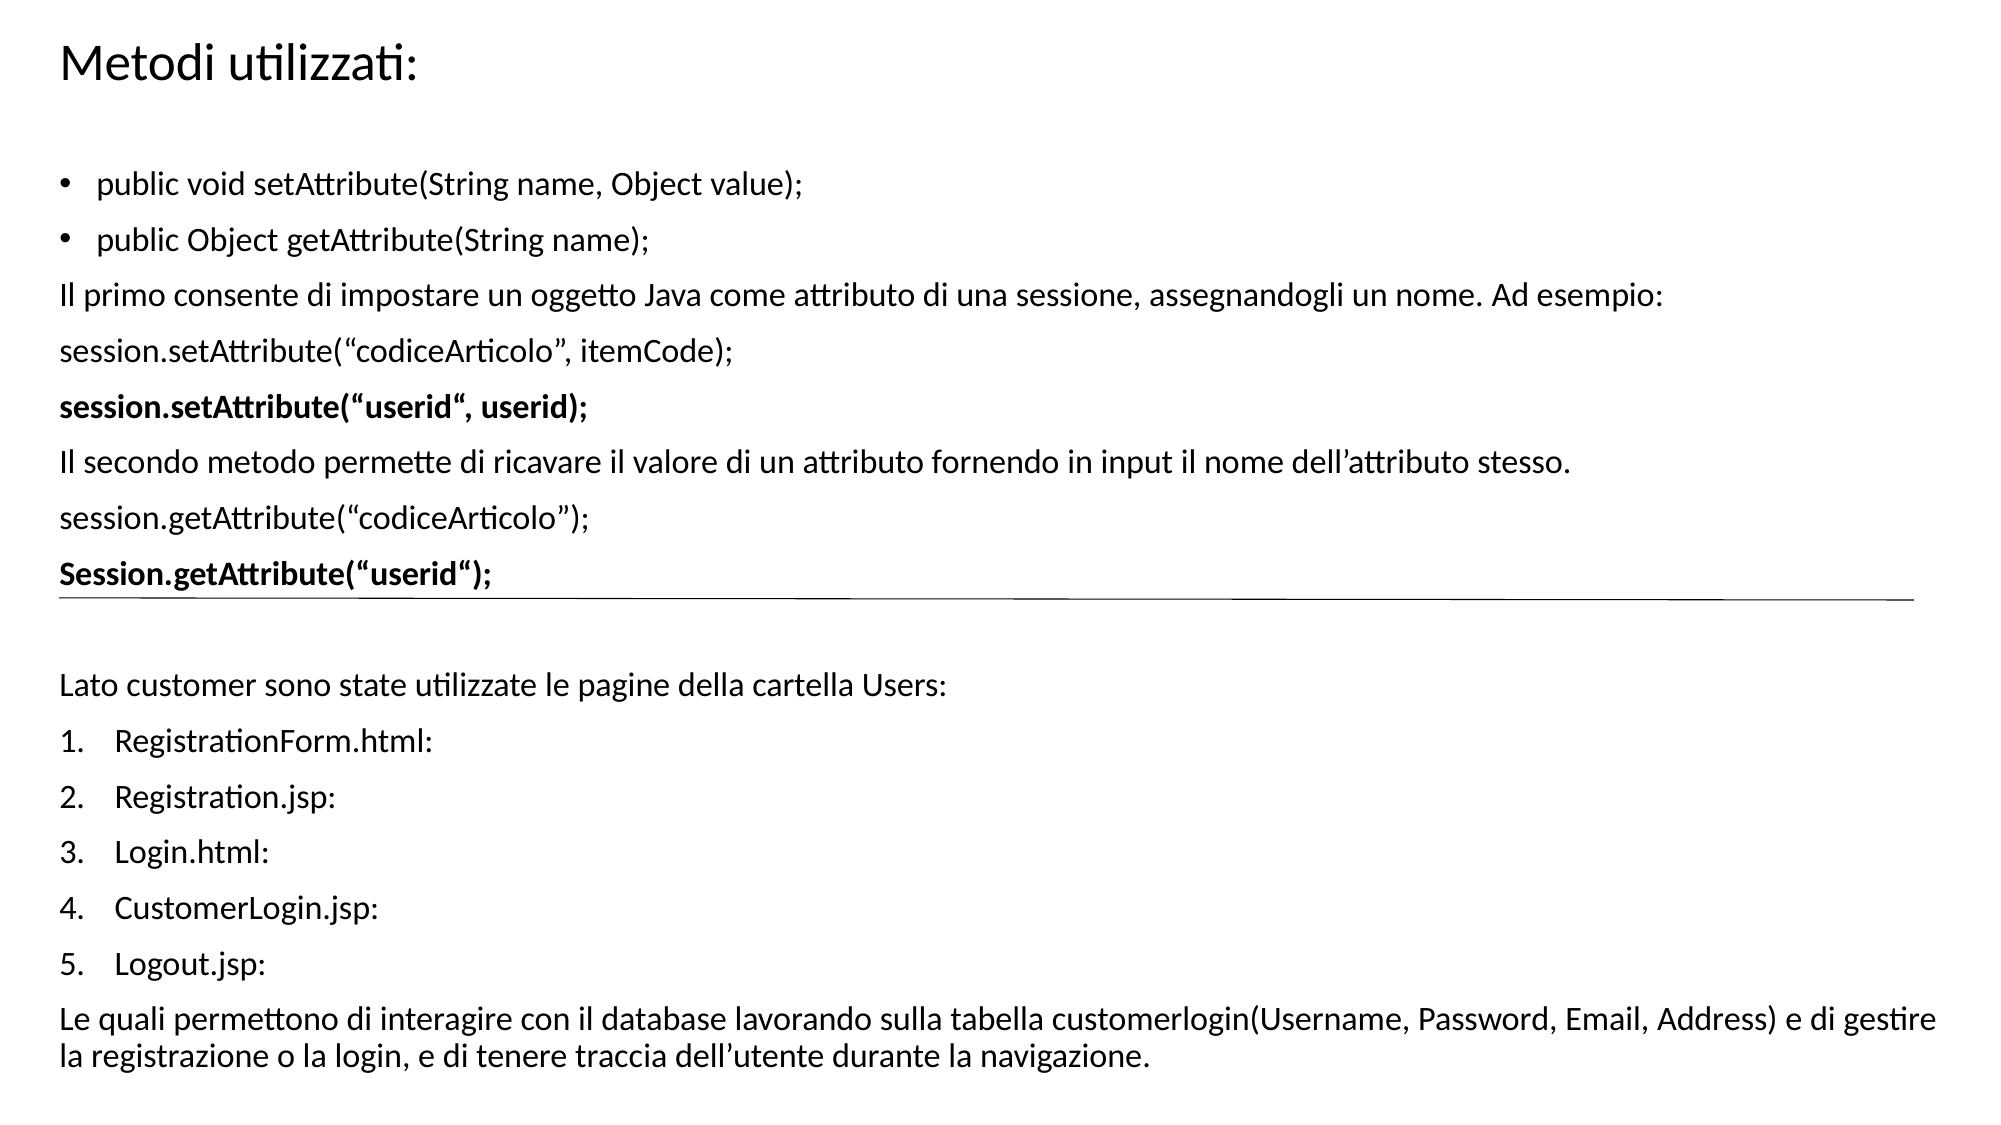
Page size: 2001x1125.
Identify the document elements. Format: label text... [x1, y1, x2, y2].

list Metodi utilizzati: public void setAttribute(String name, Object value); public Object getAttribute(String name); Il primo consente di impostare un oggetto Java come attributo di una sessione, assegnandogli un nome. Ad esempio: session.setAttribute(“codiceArticolo”, itemCode); session.setAttribute(“userid“, userid); Il secondo metodo permette di ricavare il valore di un attributo fornendo in input il nome dell’attributo stesso. session.getAttribute(“codiceArticolo”); Session.getAttribute(“userid“); Lato customer sono state utilizzate le pagine della cartella Users: RegistrationForm.html: Registration.jsp: Login.html: CustomerLogin.jsp: Logout.jsp: Le quali permettono di interagire con il database lavorando sulla tabella customerlogin(Username, Password, Email, Address) e di gestire la registrazione o la login, e di tenere traccia dell’utente durante la navigazione. [44, 26, 1955, 1093]
